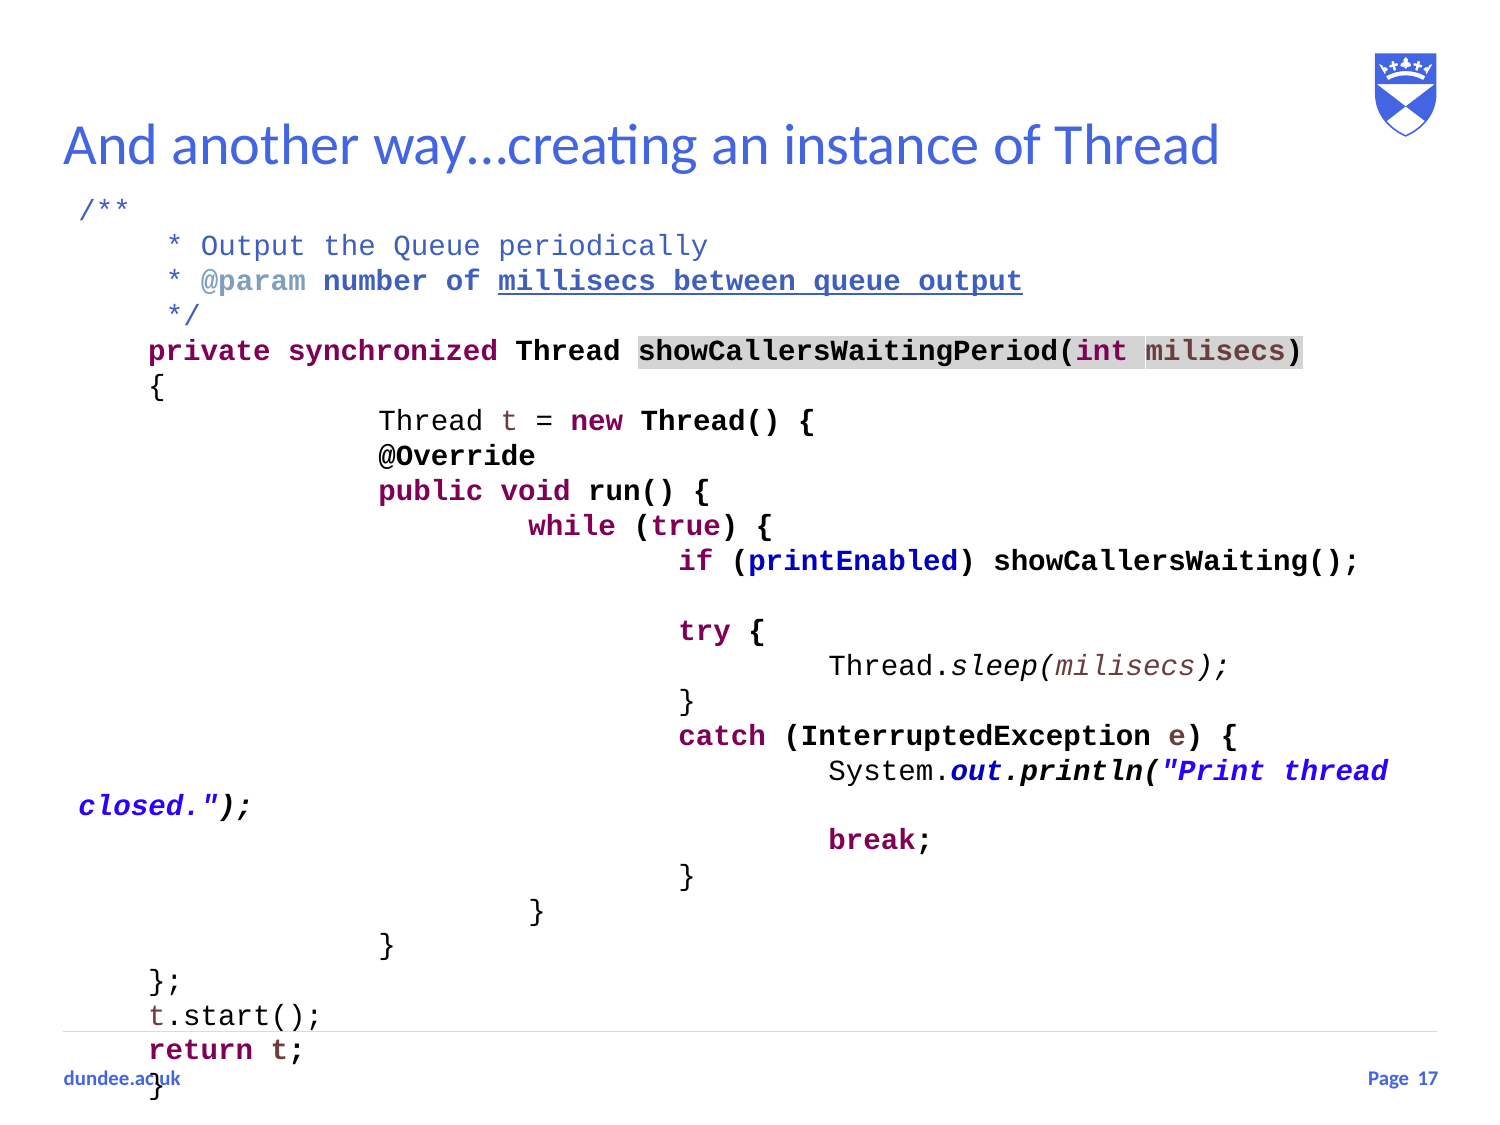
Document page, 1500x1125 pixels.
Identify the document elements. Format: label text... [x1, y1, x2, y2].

title And another way…creating an instance of Thread [63, 61, 1359, 184]
text_box /** * Output the Queue periodically * @param number of millisecs between queue output */ private synchronized Thread showCallersWaitingPeriod(int milisecs) { Thread t = new Thread() { @Override public void run() { while (true) { if (printEnabled) showCallersWaiting(); try { Thread.sleep(milisecs); } catch (InterruptedException e) { System.out.println("Print thread closed."); break; } } } }; t.start(); return t; } [63, 184, 1460, 1108]
